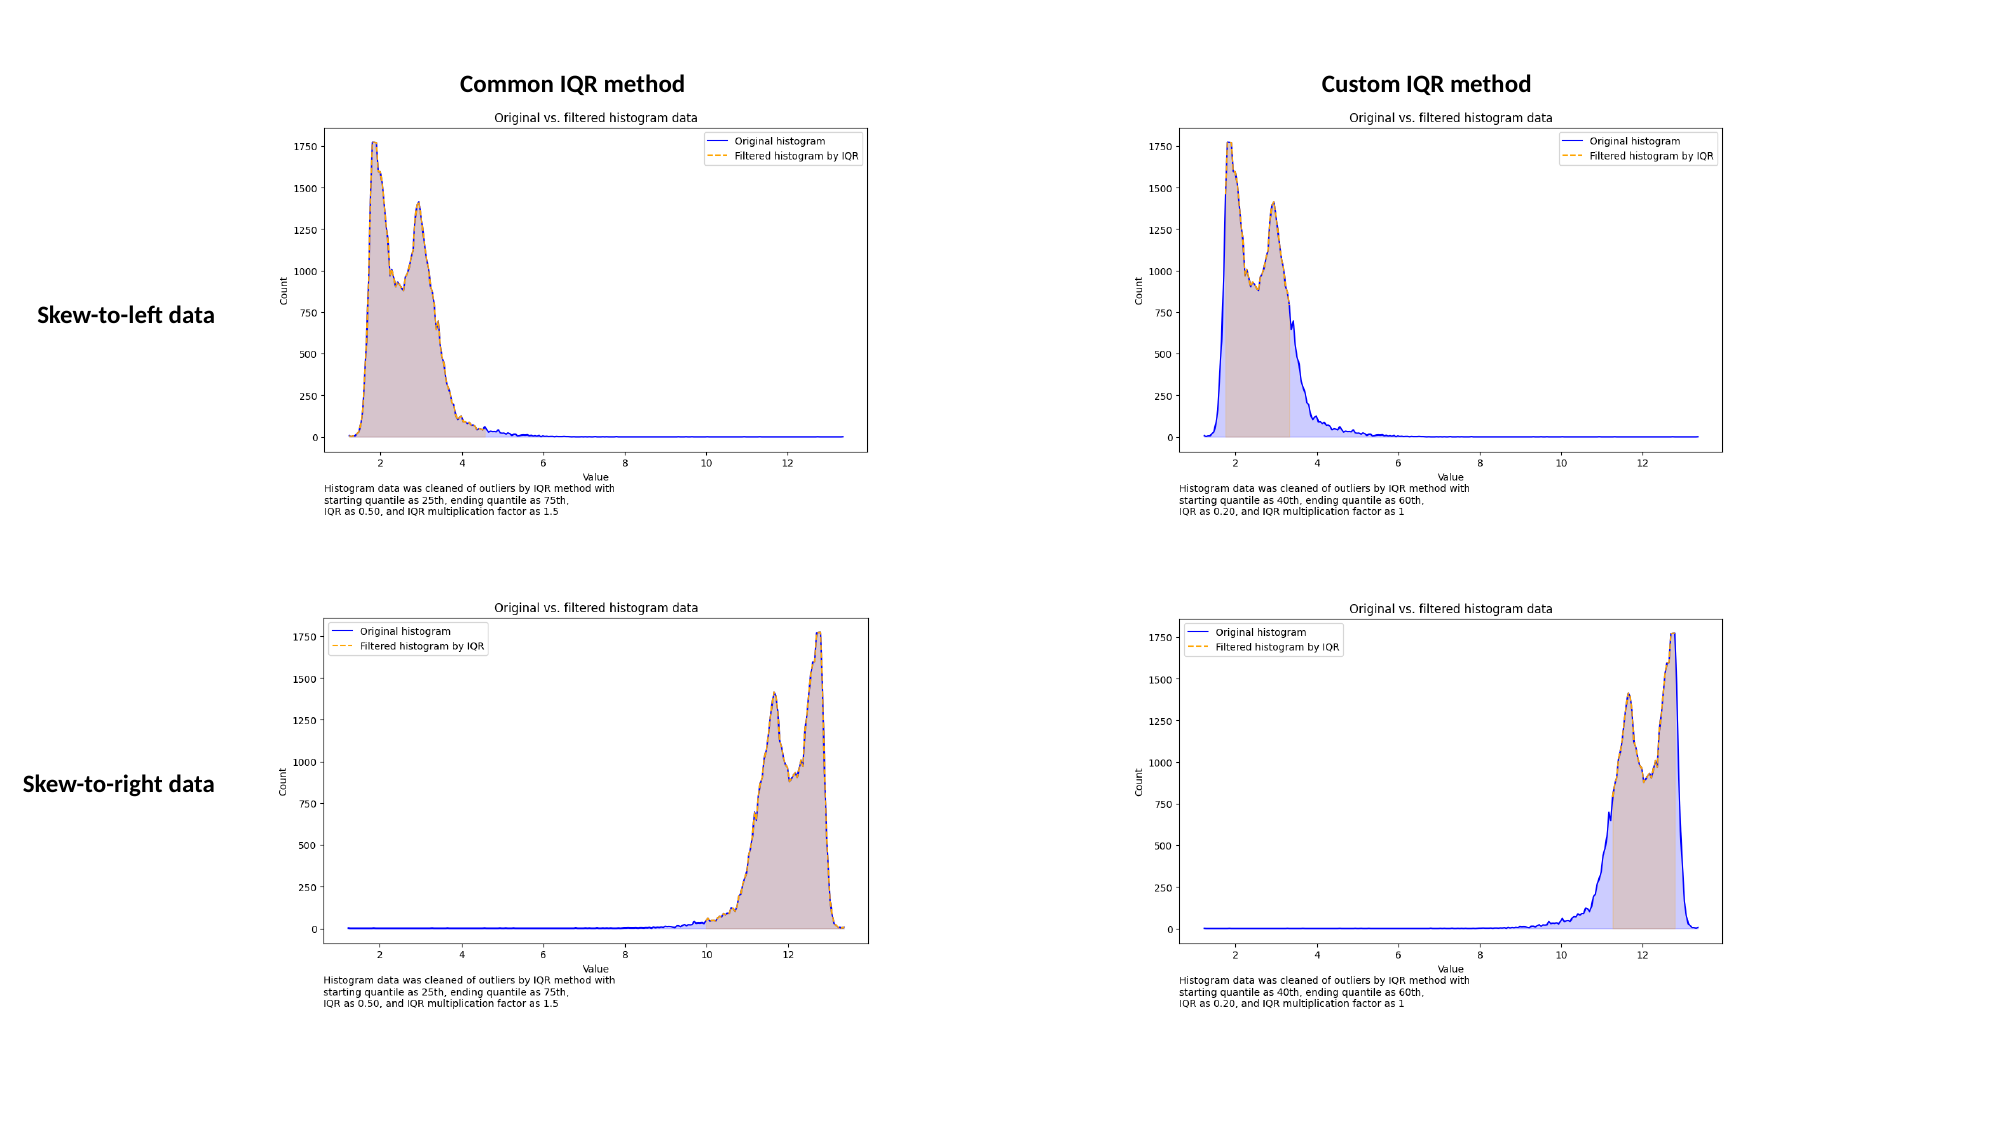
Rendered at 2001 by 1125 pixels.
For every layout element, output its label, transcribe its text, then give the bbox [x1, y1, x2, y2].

text_box Skew-to-left data [18, 291, 236, 337]
text_box Skew-to-right data [0, 760, 236, 805]
text_box Common IQR method [441, 60, 706, 105]
picture [1127, 596, 1729, 1015]
picture [1127, 105, 1729, 523]
text_box Custom IQR method [1294, 60, 1559, 105]
picture [271, 595, 875, 1015]
picture [272, 105, 874, 523]
